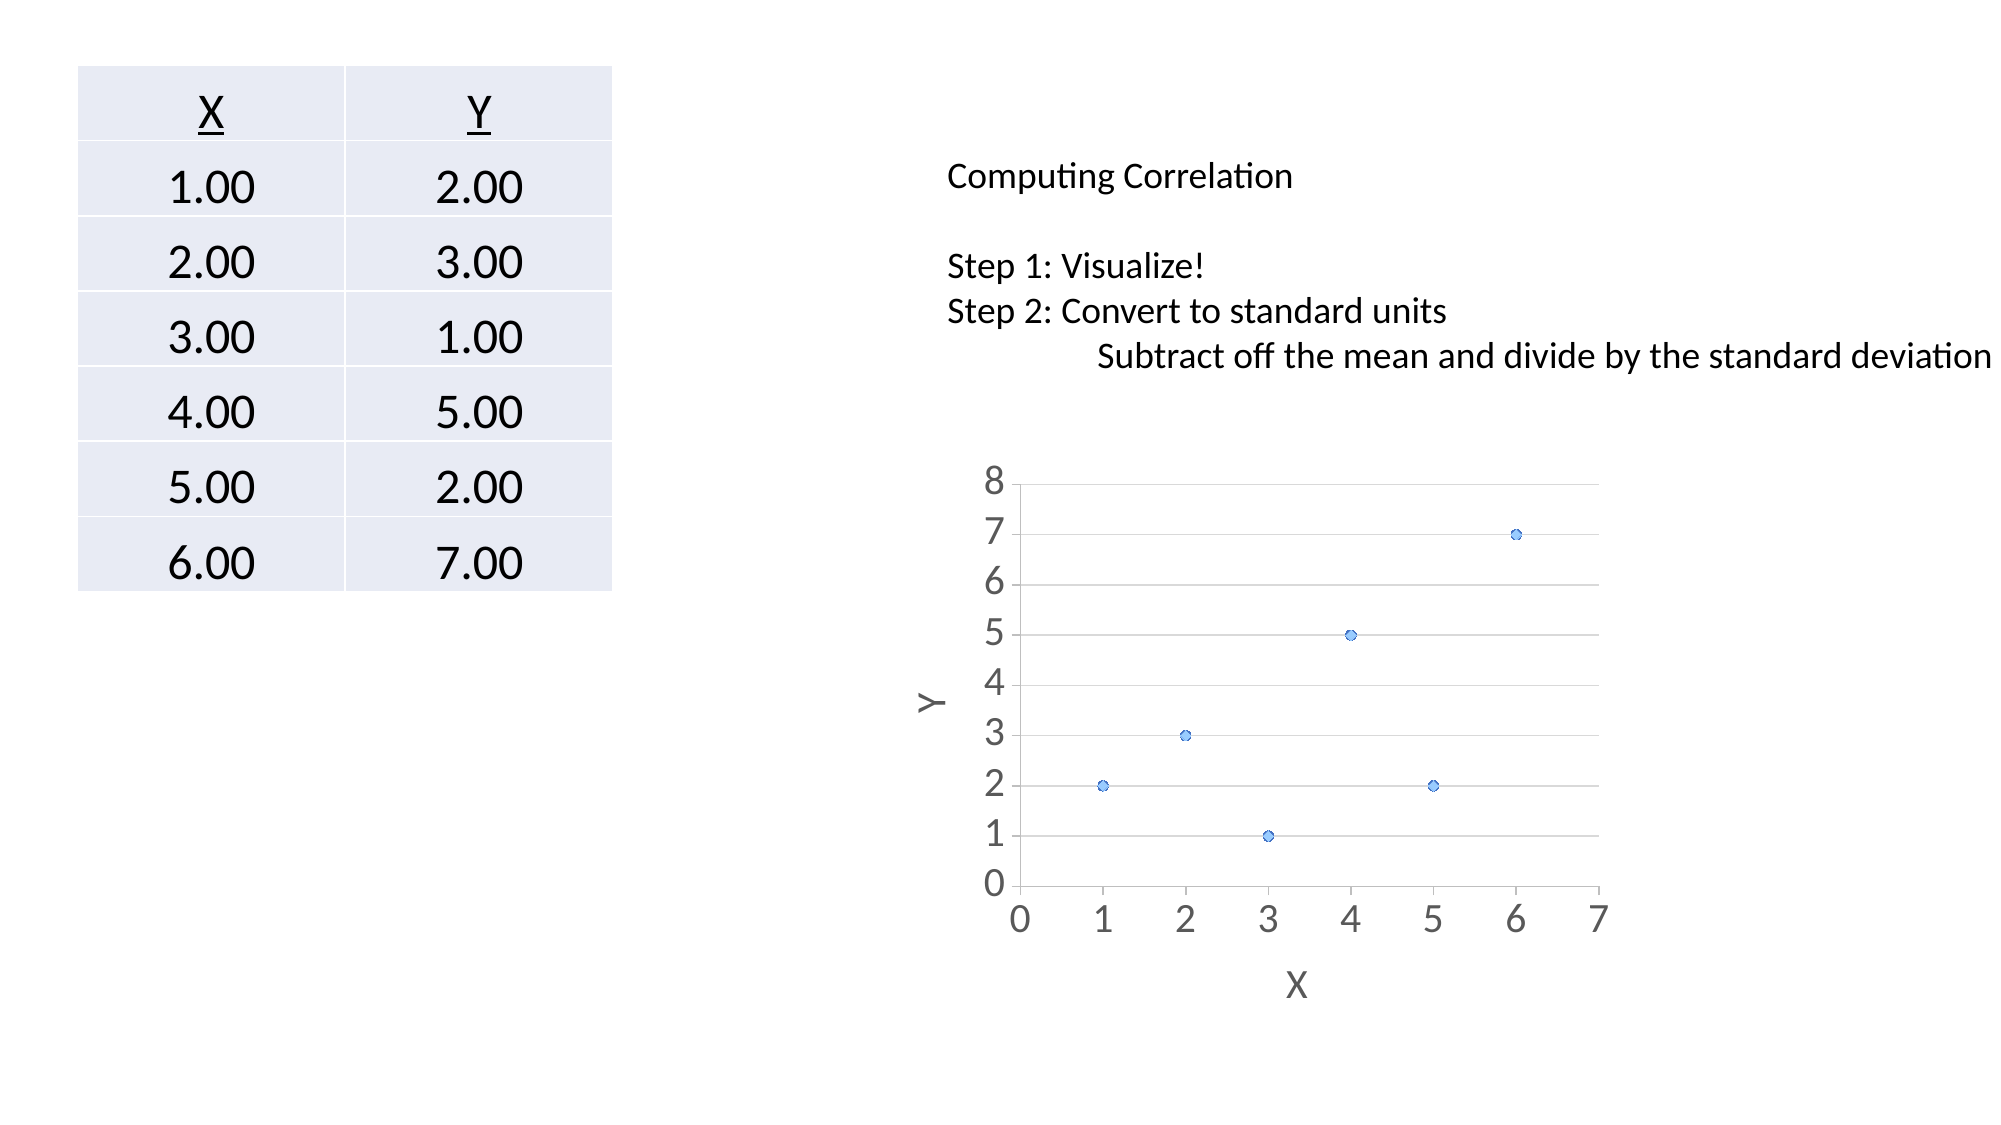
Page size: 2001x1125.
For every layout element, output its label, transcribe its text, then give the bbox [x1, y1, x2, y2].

table_cell 2.00 [78, 217, 344, 290]
table_cell 6.00 [78, 517, 344, 591]
table_cell 3.00 [78, 292, 344, 365]
table_cell 3.00 [346, 217, 612, 290]
table_cell 2.00 [346, 442, 612, 516]
table_cell 2.00 [346, 141, 612, 215]
table_header X [78, 66, 344, 140]
table_cell 1.00 [346, 292, 612, 365]
table_cell 5.00 [78, 442, 344, 516]
text_box Computing Correlation Step 1: Visualize! Step 2: Convert to standard units Subtract off the mean and divide by the standard deviation [932, 143, 2000, 474]
table_cell 5.00 [346, 367, 612, 440]
table_header Y [346, 66, 612, 140]
table_cell 4.00 [78, 367, 344, 440]
chart [874, 451, 1625, 1048]
table_cell 1.00 [78, 141, 344, 215]
table_cell 7.00 [346, 517, 612, 591]
